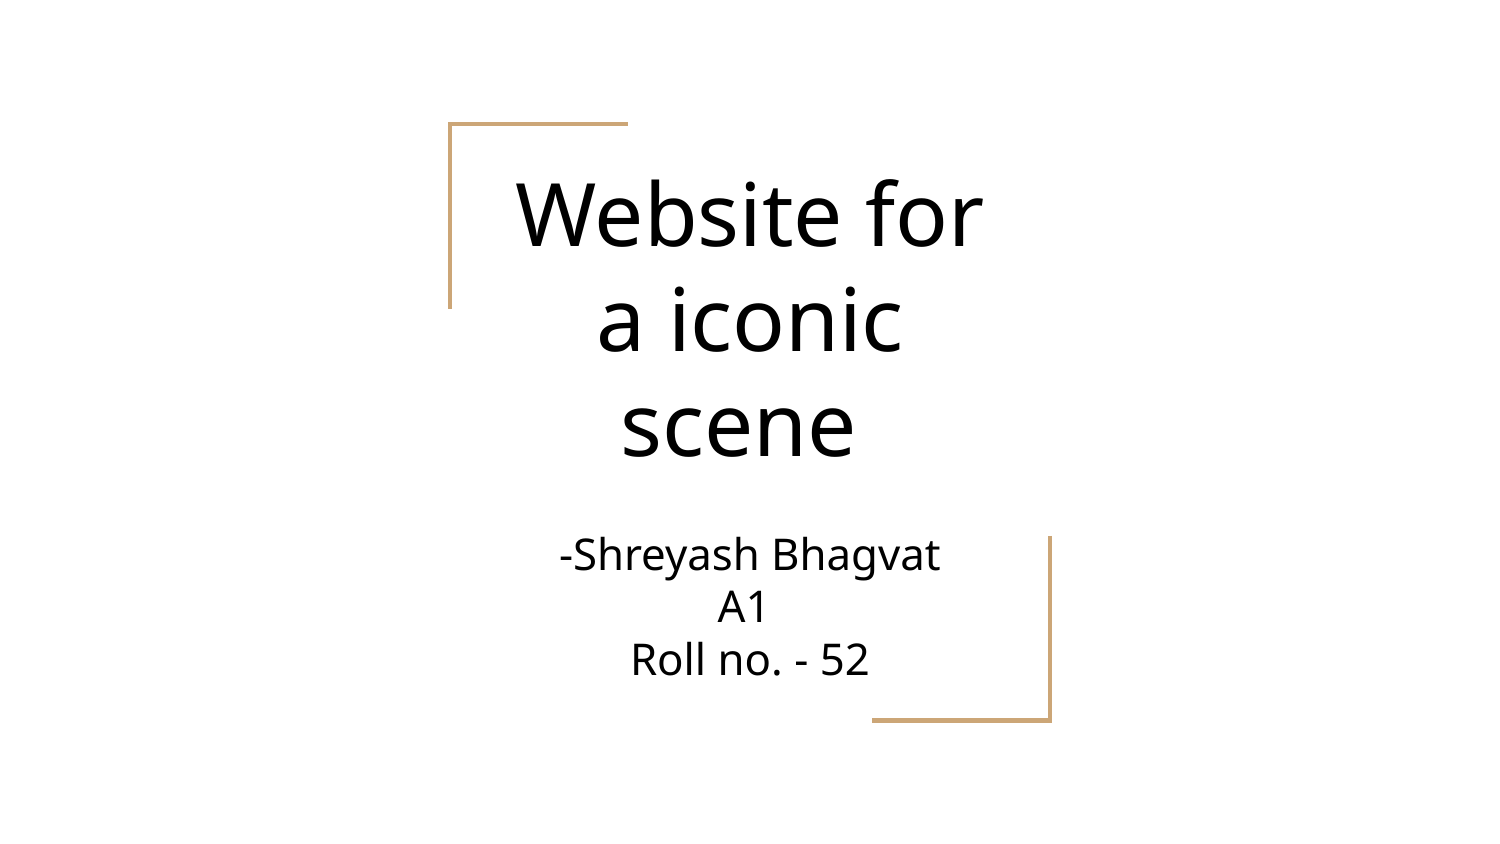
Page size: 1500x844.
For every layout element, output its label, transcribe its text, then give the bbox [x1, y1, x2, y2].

subtitle -Shreyash Bhagvat A1 Roll no. - 52 [499, 511, 1001, 627]
title Website for a iconic scene [499, 236, 1001, 490]
